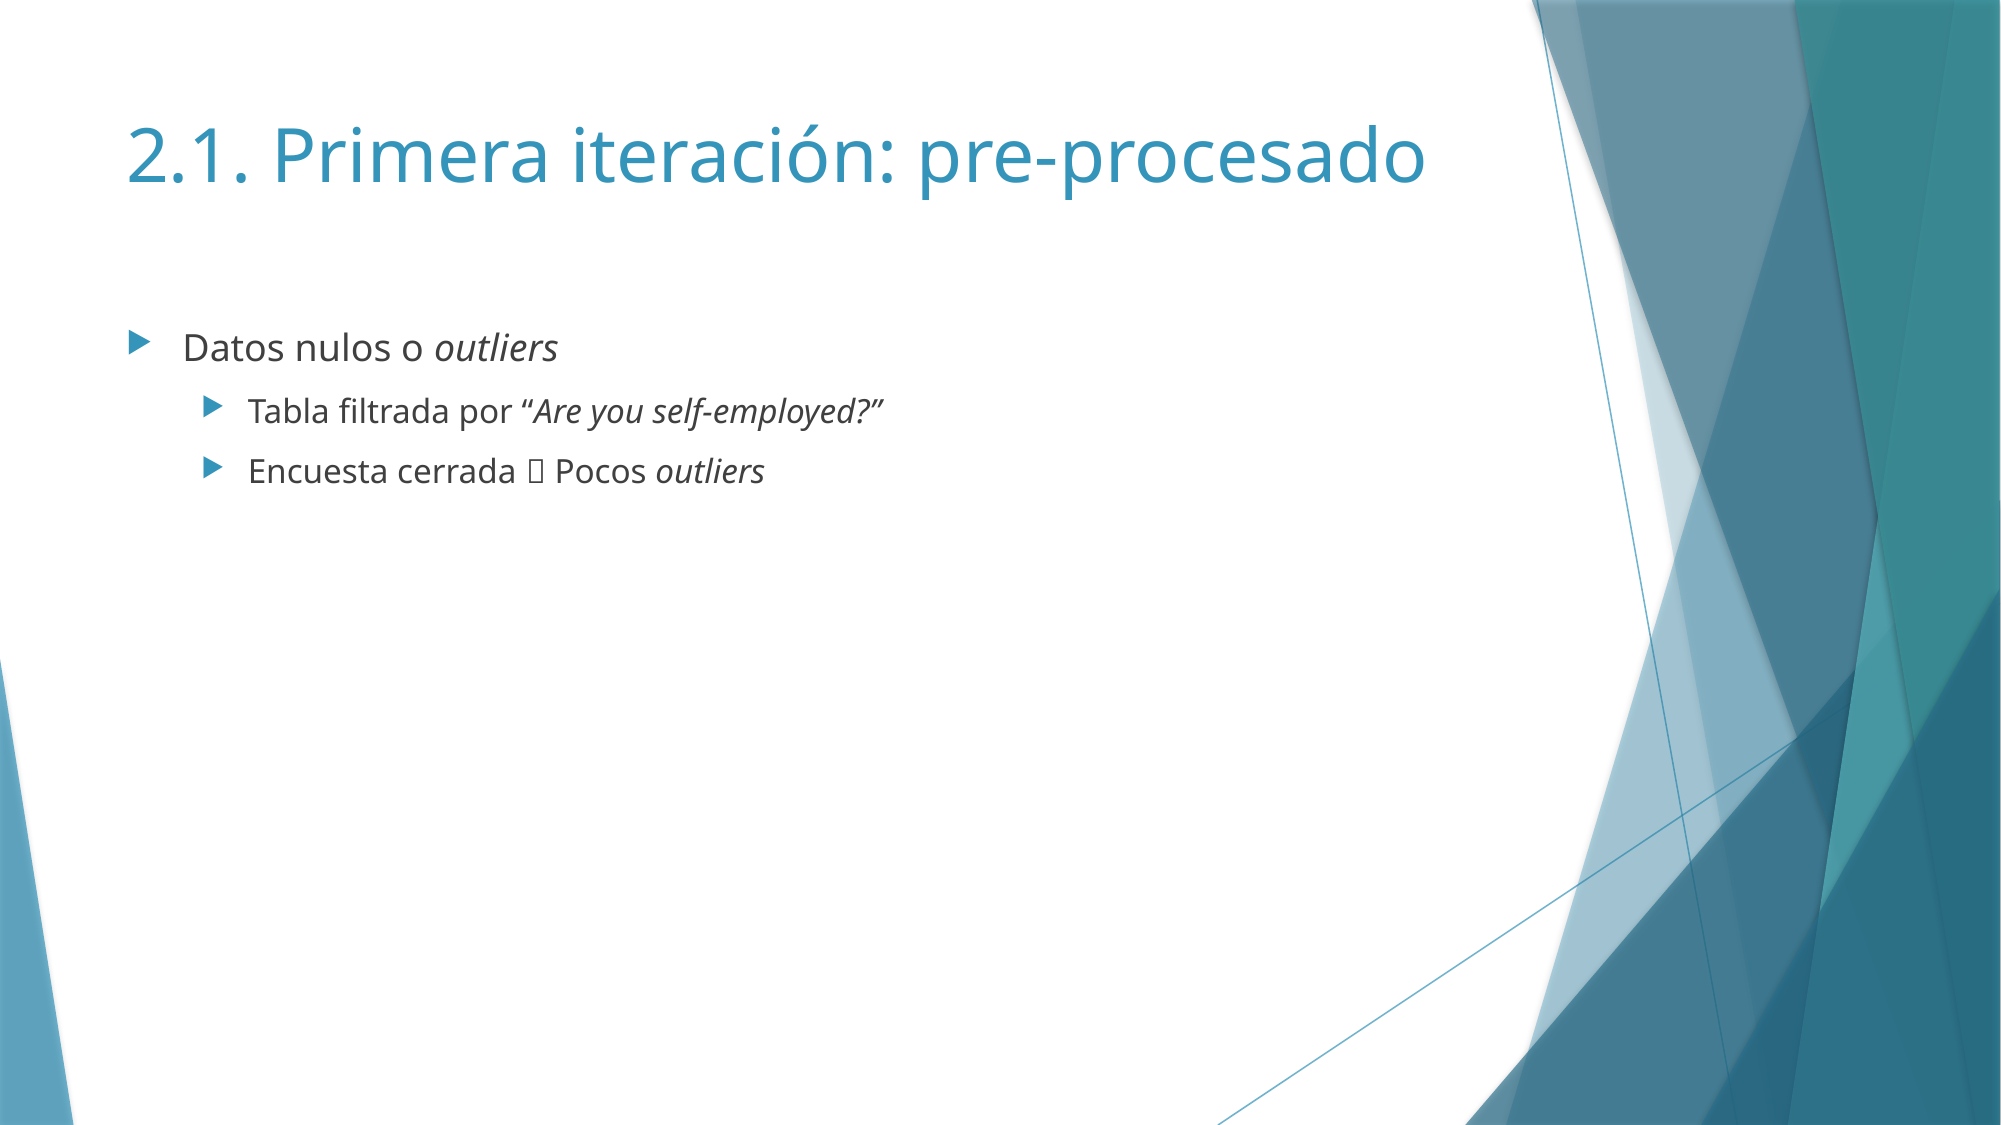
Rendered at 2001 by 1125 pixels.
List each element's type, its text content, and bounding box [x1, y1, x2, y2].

title 2.1. Primera iteración: pre-procesado [111, 99, 1522, 316]
list Datos nulos o outliers Tabla filtrada por “Are you self-employed?” Encuesta cerrada  Pocos outliers [111, 316, 1522, 954]
